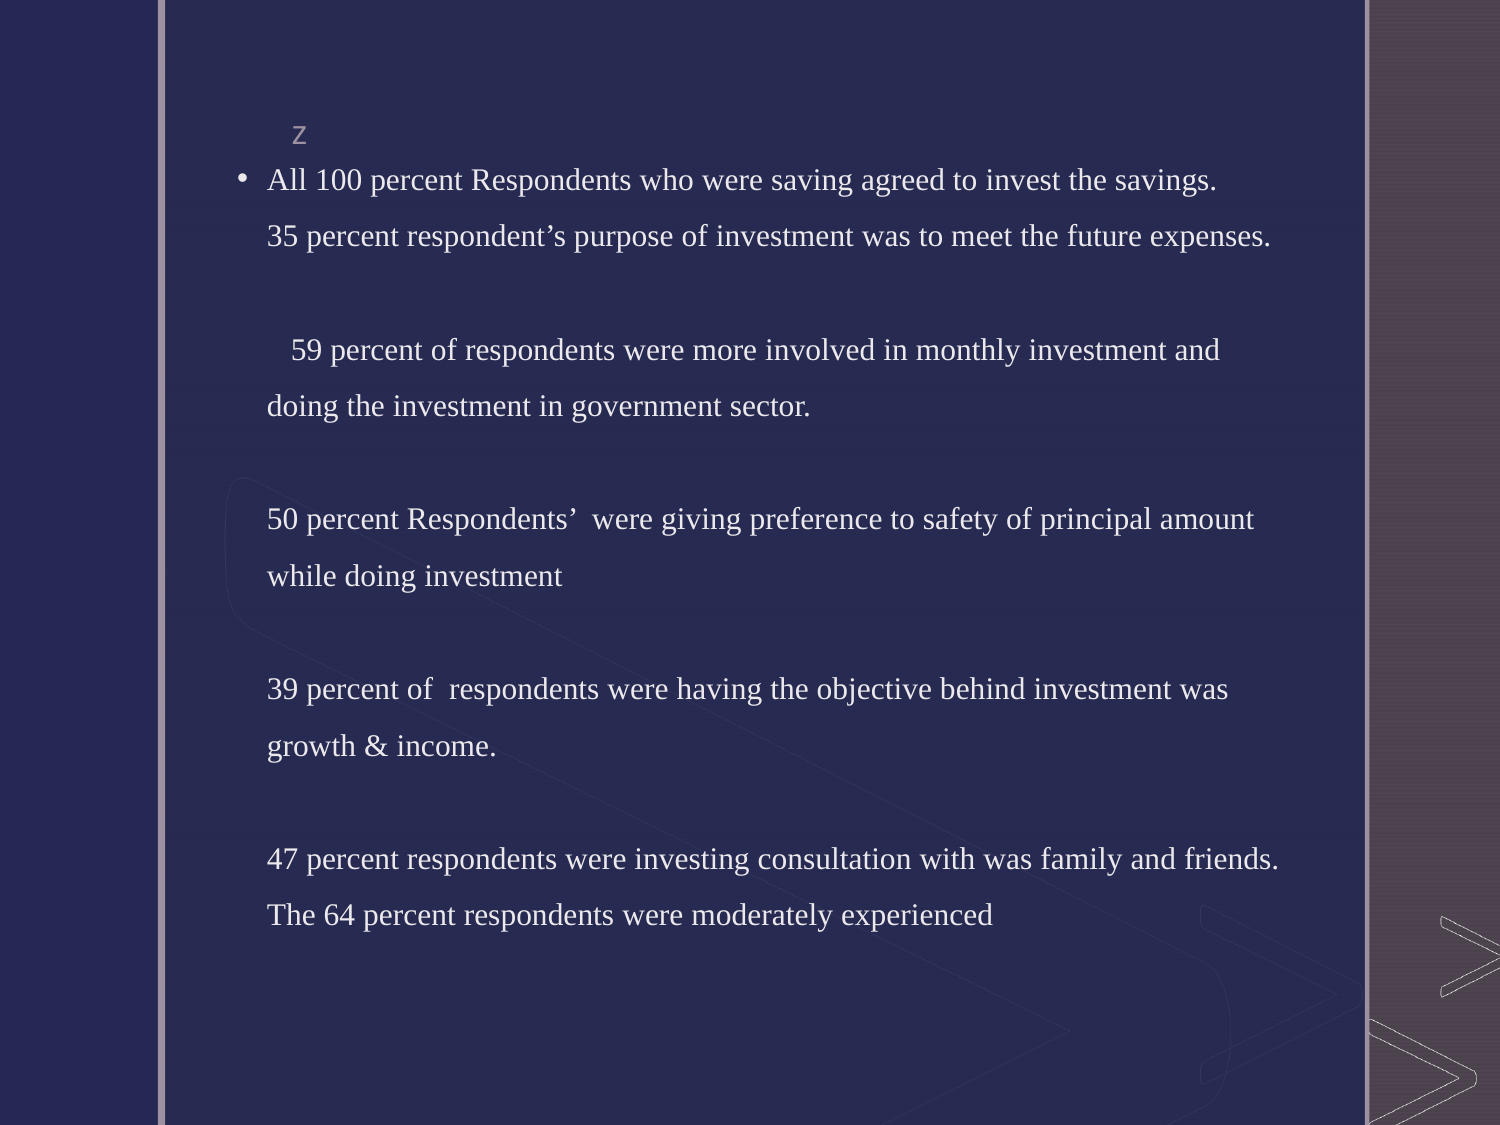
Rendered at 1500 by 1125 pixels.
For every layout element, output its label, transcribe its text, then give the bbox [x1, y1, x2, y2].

picture [1370, 0, 1500, 1125]
title All 100 percent Respondents who were saving agreed to invest the savings. 35 percent respondent’s purpose of investment was to meet the future expenses. 59 percent of respondents were more involved in monthly investment and doing the investment in government sector. 50 percent Respondents’ were giving preference to safety of principal amount while doing investment 39 percent of respondents were having the objective behind investment was growth & income. 47 percent respondents were investing consultation with was family and friends. The 64 percent respondents were moderately experienced [162, 132, 1313, 988]
